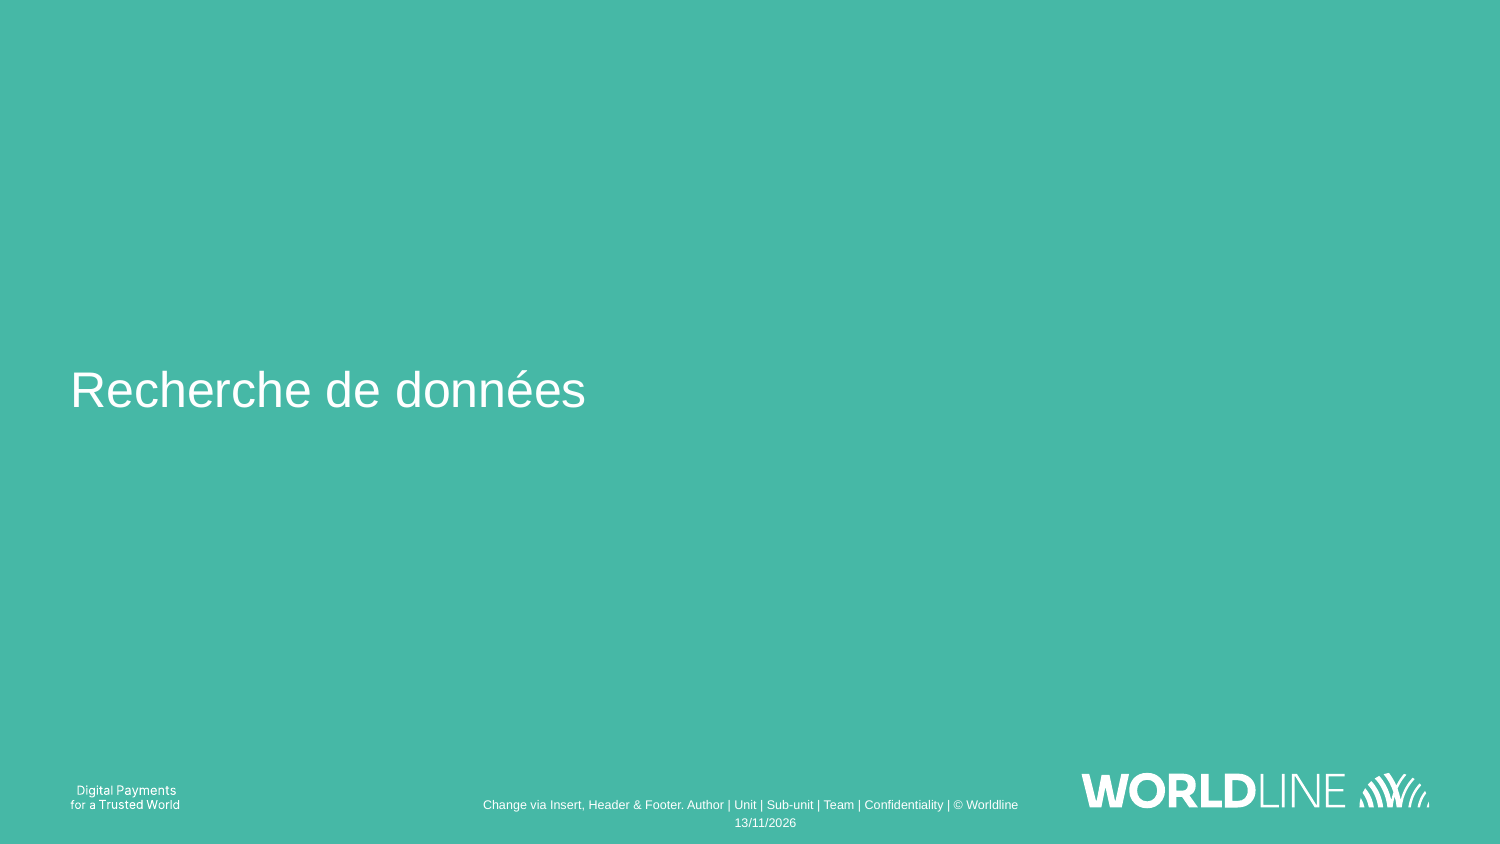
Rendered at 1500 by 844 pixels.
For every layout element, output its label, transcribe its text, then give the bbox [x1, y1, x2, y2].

footer Change via Insert, Header & Footer. Author | Unit | Sub-unit | Team | Confidentiality | © Worldline [460, 799, 1042, 814]
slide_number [734, 817, 831, 832]
title Recherche de données [70, 360, 1430, 433]
